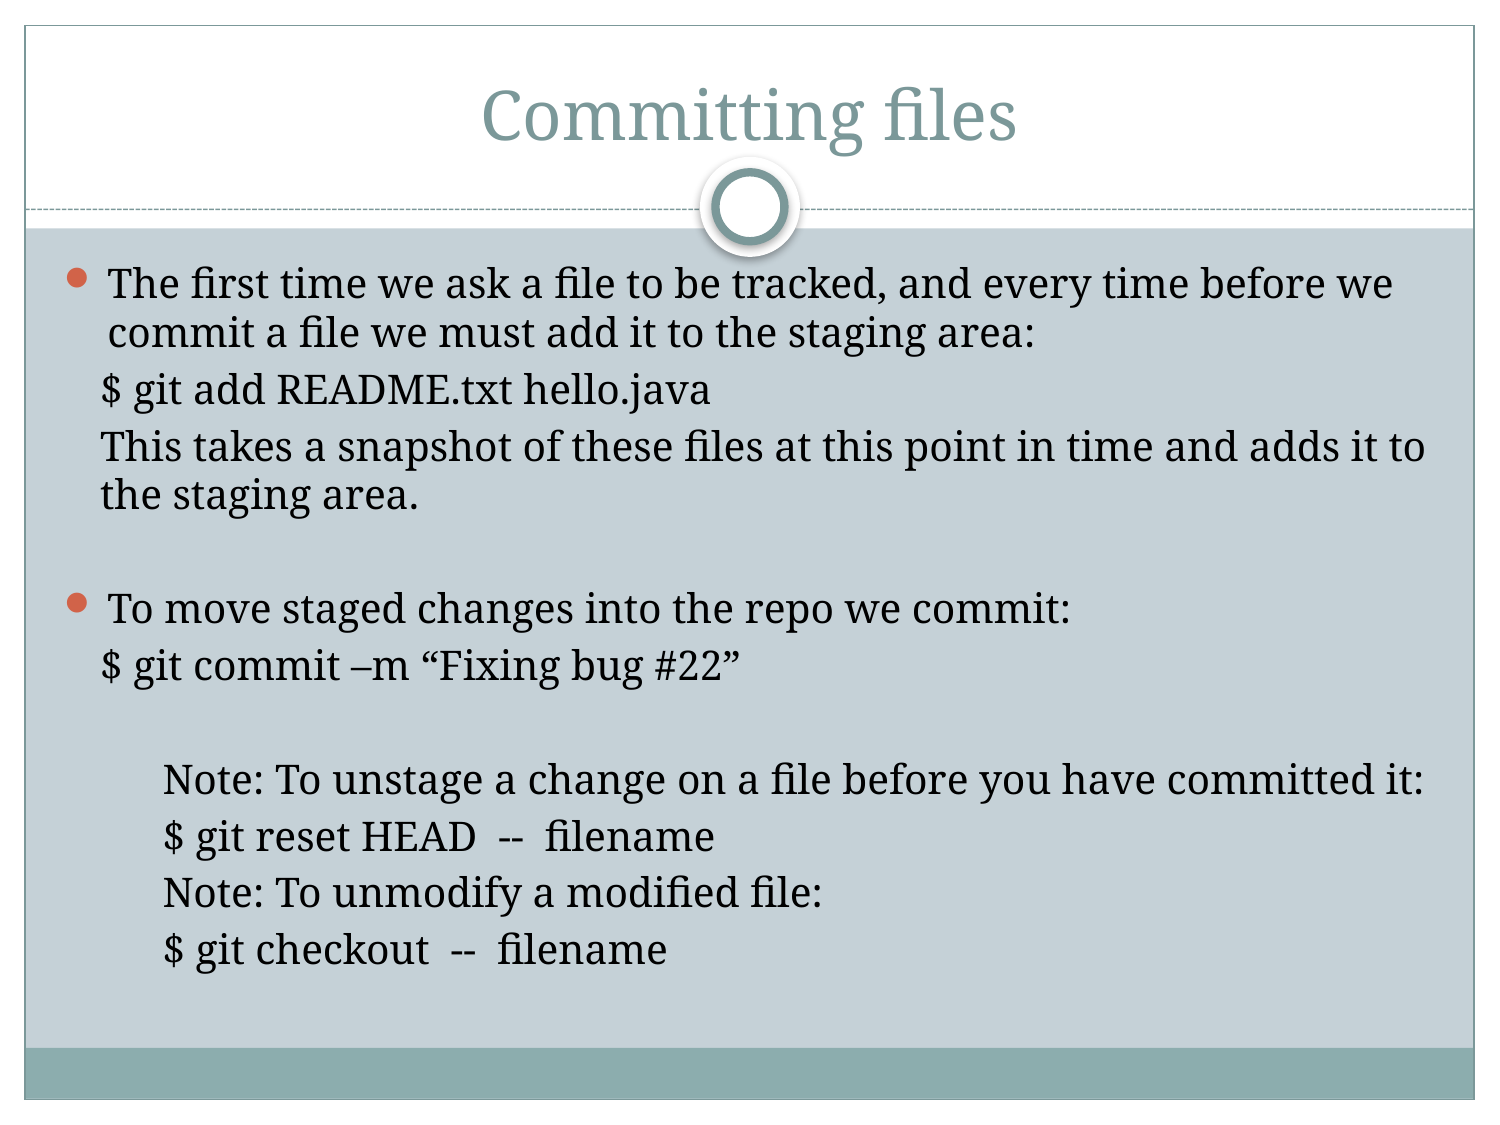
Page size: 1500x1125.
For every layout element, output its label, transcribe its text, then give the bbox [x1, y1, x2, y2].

list The first time we ask a file to be tracked, and every time before we commit a file we must add it to the staging area: $ git add README.txt hello.java This takes a snapshot of these files at this point in time and adds it to the staging area. To move staged changes into the repo we commit: $ git commit –m “Fixing bug #22” Note: To unstage a change on a file before you have committed it: $ git reset HEAD -- filename Note: To unmodify a modified file: $ git checkout -- filename [49, 250, 1445, 1001]
footer [50, 1051, 638, 1112]
title Committing files [49, 37, 1450, 162]
